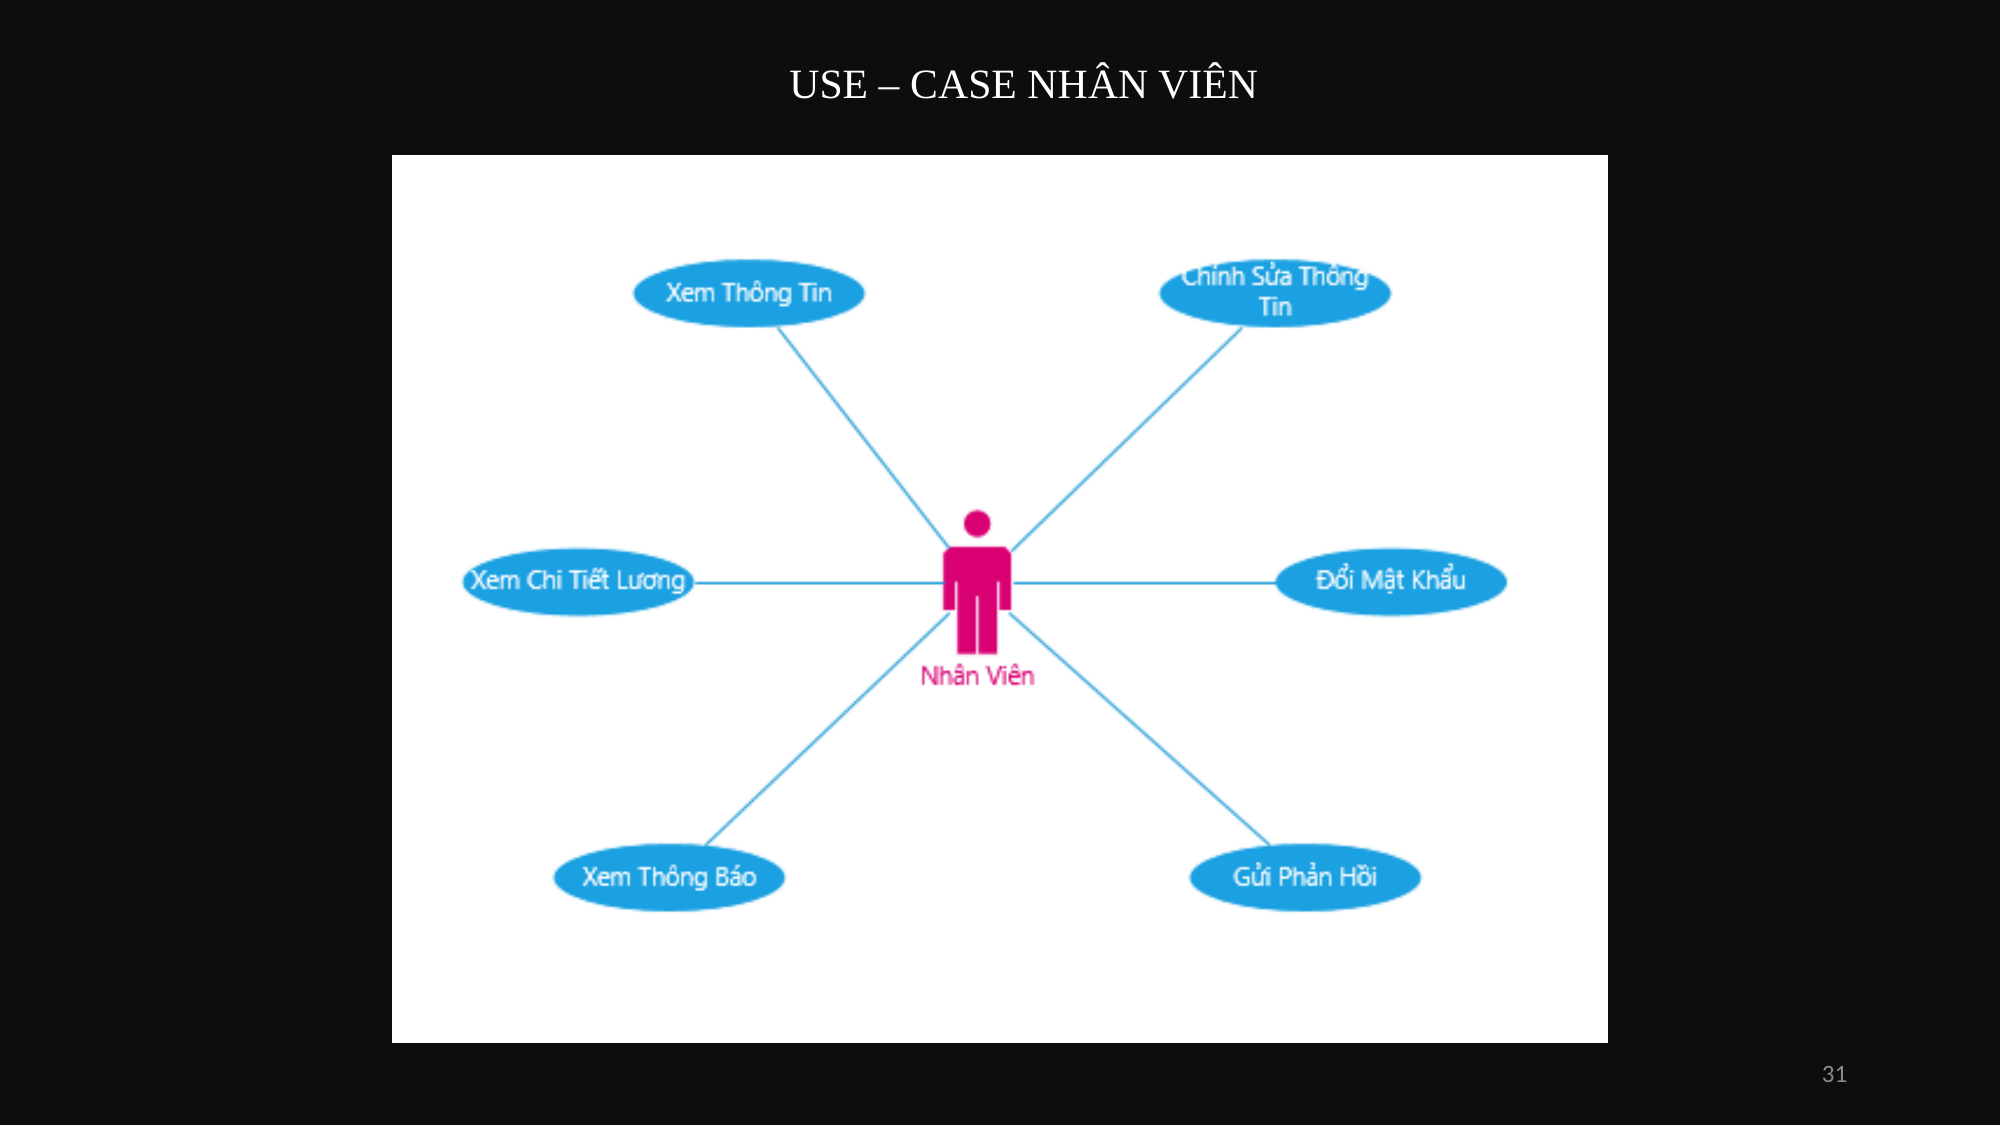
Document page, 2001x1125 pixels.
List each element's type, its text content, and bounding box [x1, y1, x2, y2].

slide_number 31 [1412, 1042, 1863, 1103]
picture [392, 155, 1608, 1043]
text_box USE – CASE NHÂN VIÊN [774, 49, 1274, 115]
